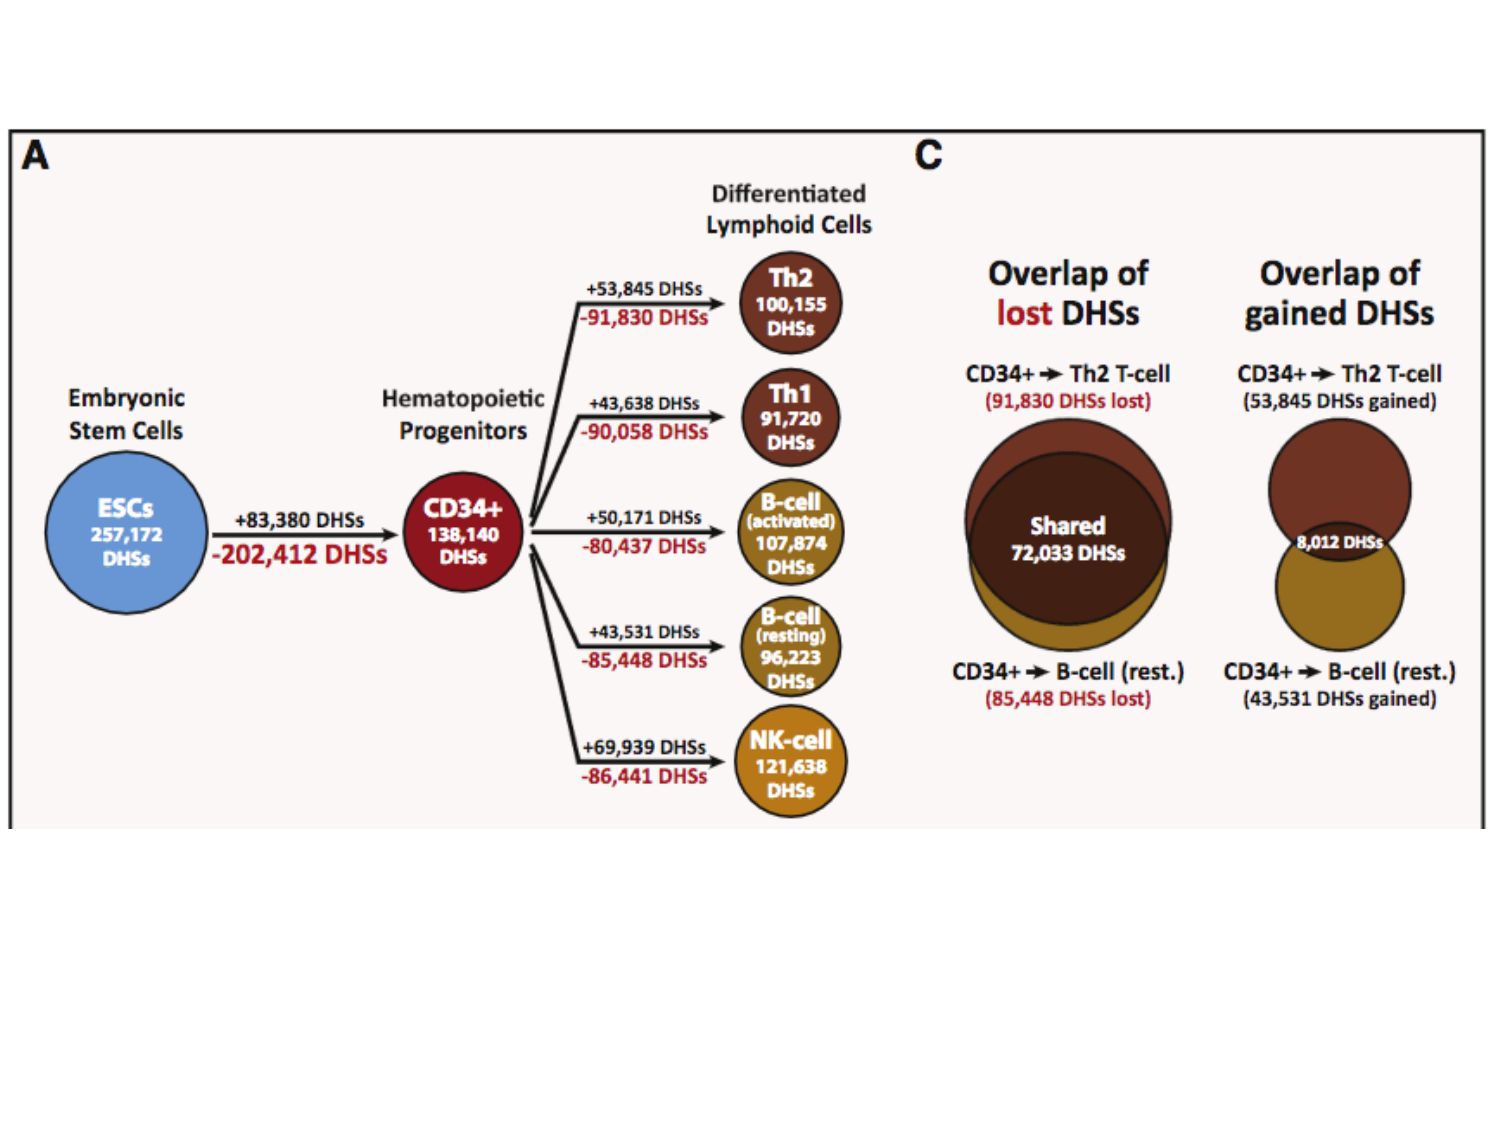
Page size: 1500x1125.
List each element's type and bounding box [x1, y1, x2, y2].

picture [0, 121, 1500, 829]
